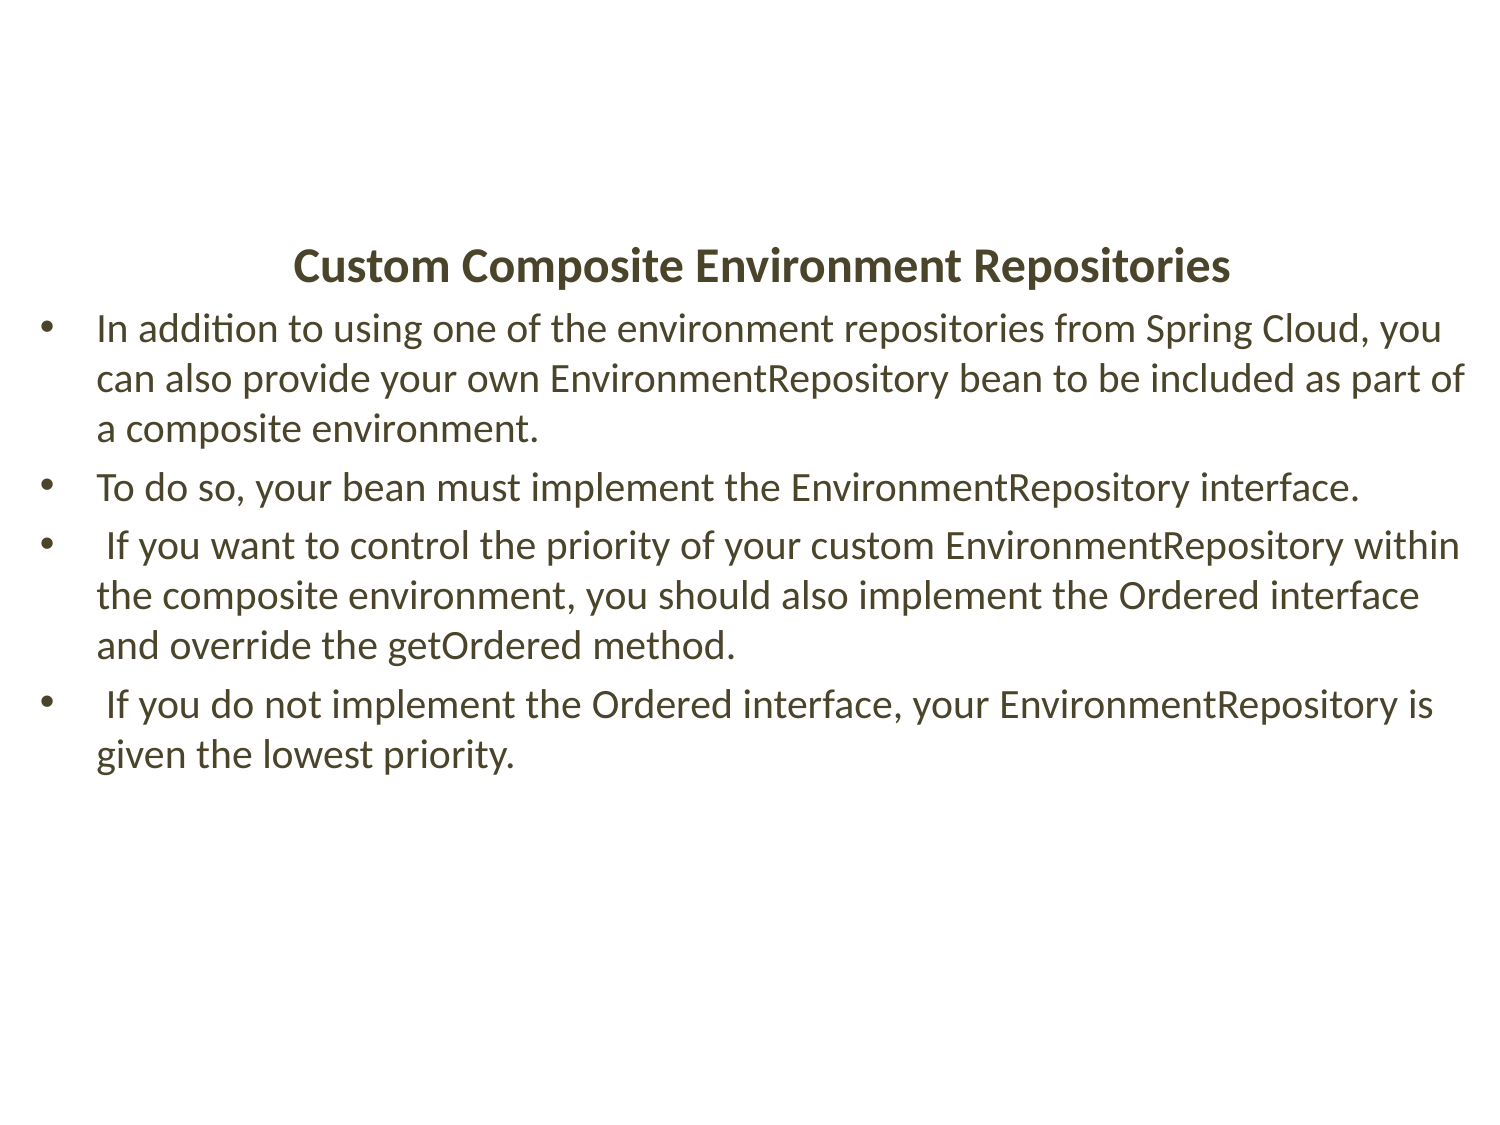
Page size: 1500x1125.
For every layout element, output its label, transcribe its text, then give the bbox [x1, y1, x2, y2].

subtitle Custom Composite Environment Repositories In addition to using one of the environment repositories from Spring Cloud, you can also provide your own EnvironmentRepository bean to be included as part of a composite environment. To do so, your bean must implement the EnvironmentRepository interface. If you want to control the priority of your custom EnvironmentRepository within the composite environment, you should also implement the Ordered interface and override the getOrdered method. If you do not implement the Ordered interface, your EnvironmentRepository is given the lowest priority. [24, 224, 1500, 1100]
text_box [75, 391, 125, 442]
